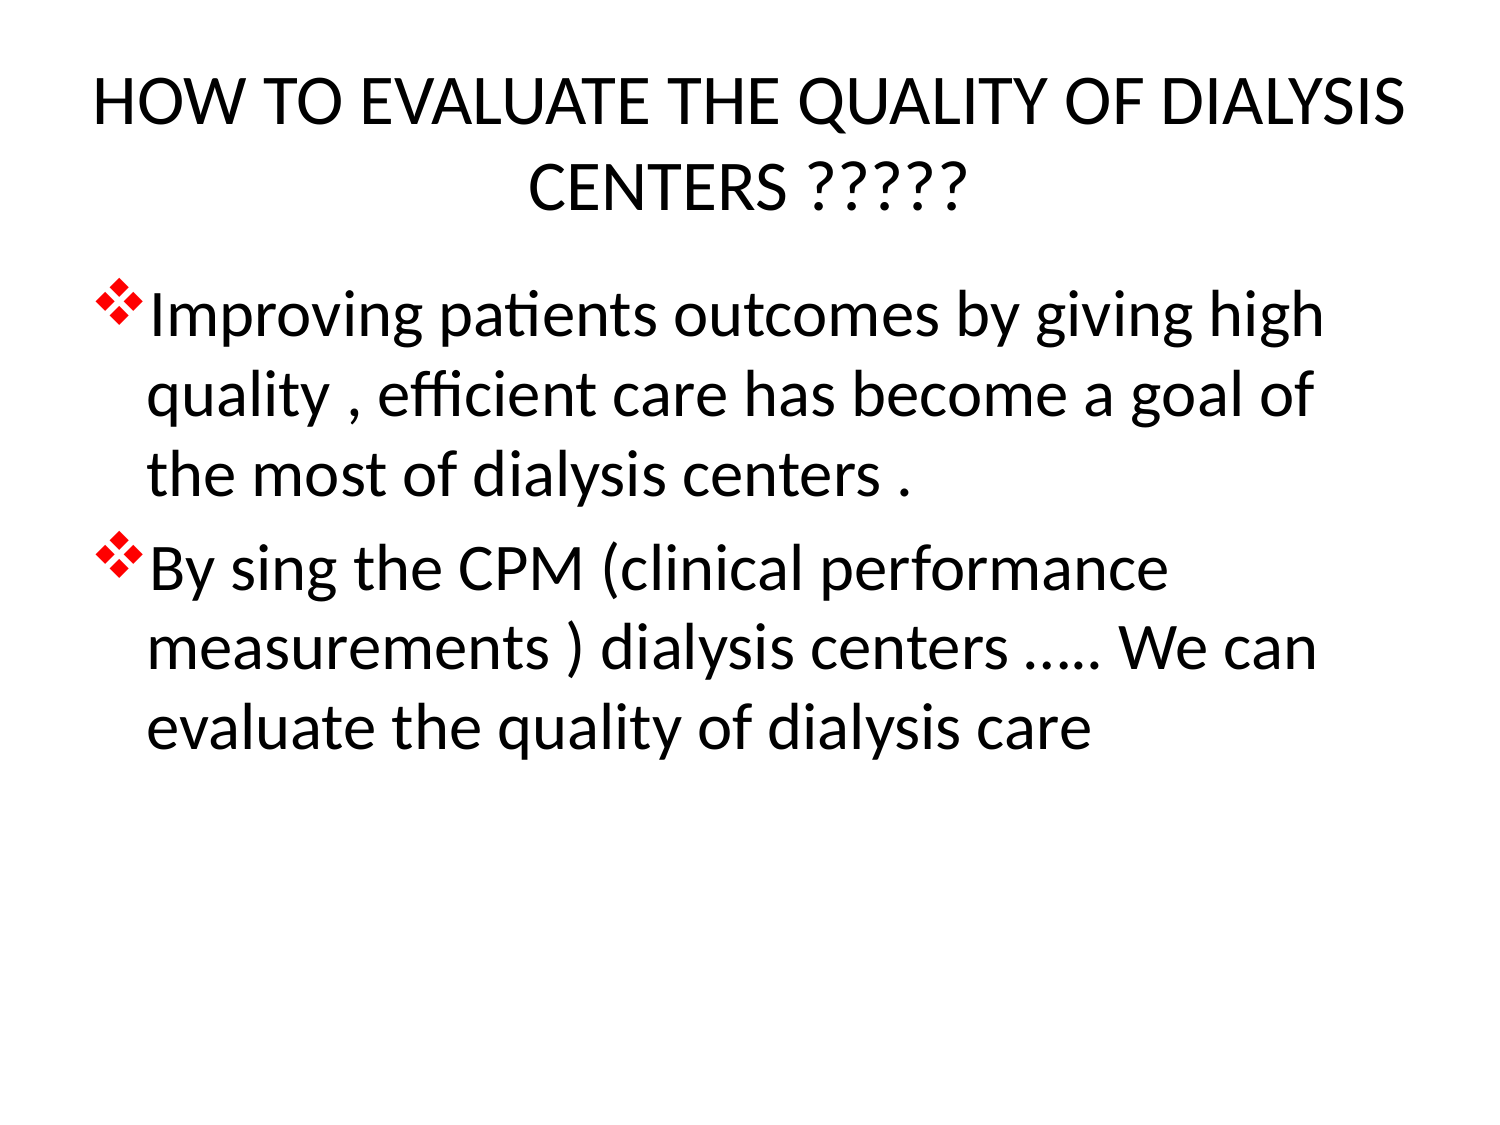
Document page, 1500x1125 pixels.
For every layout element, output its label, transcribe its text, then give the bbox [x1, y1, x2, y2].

title HOW TO EVALUATE THE QUALITY OF DIALYSIS CENTERS ????? [75, 45, 1425, 233]
list Improving patients outcomes by giving high quality , efficient care has become a goal of the most of dialysis centers . By sing the CPM (clinical performance measurements ) dialysis centers ….. We can evaluate the quality of dialysis care [75, 262, 1425, 1005]
